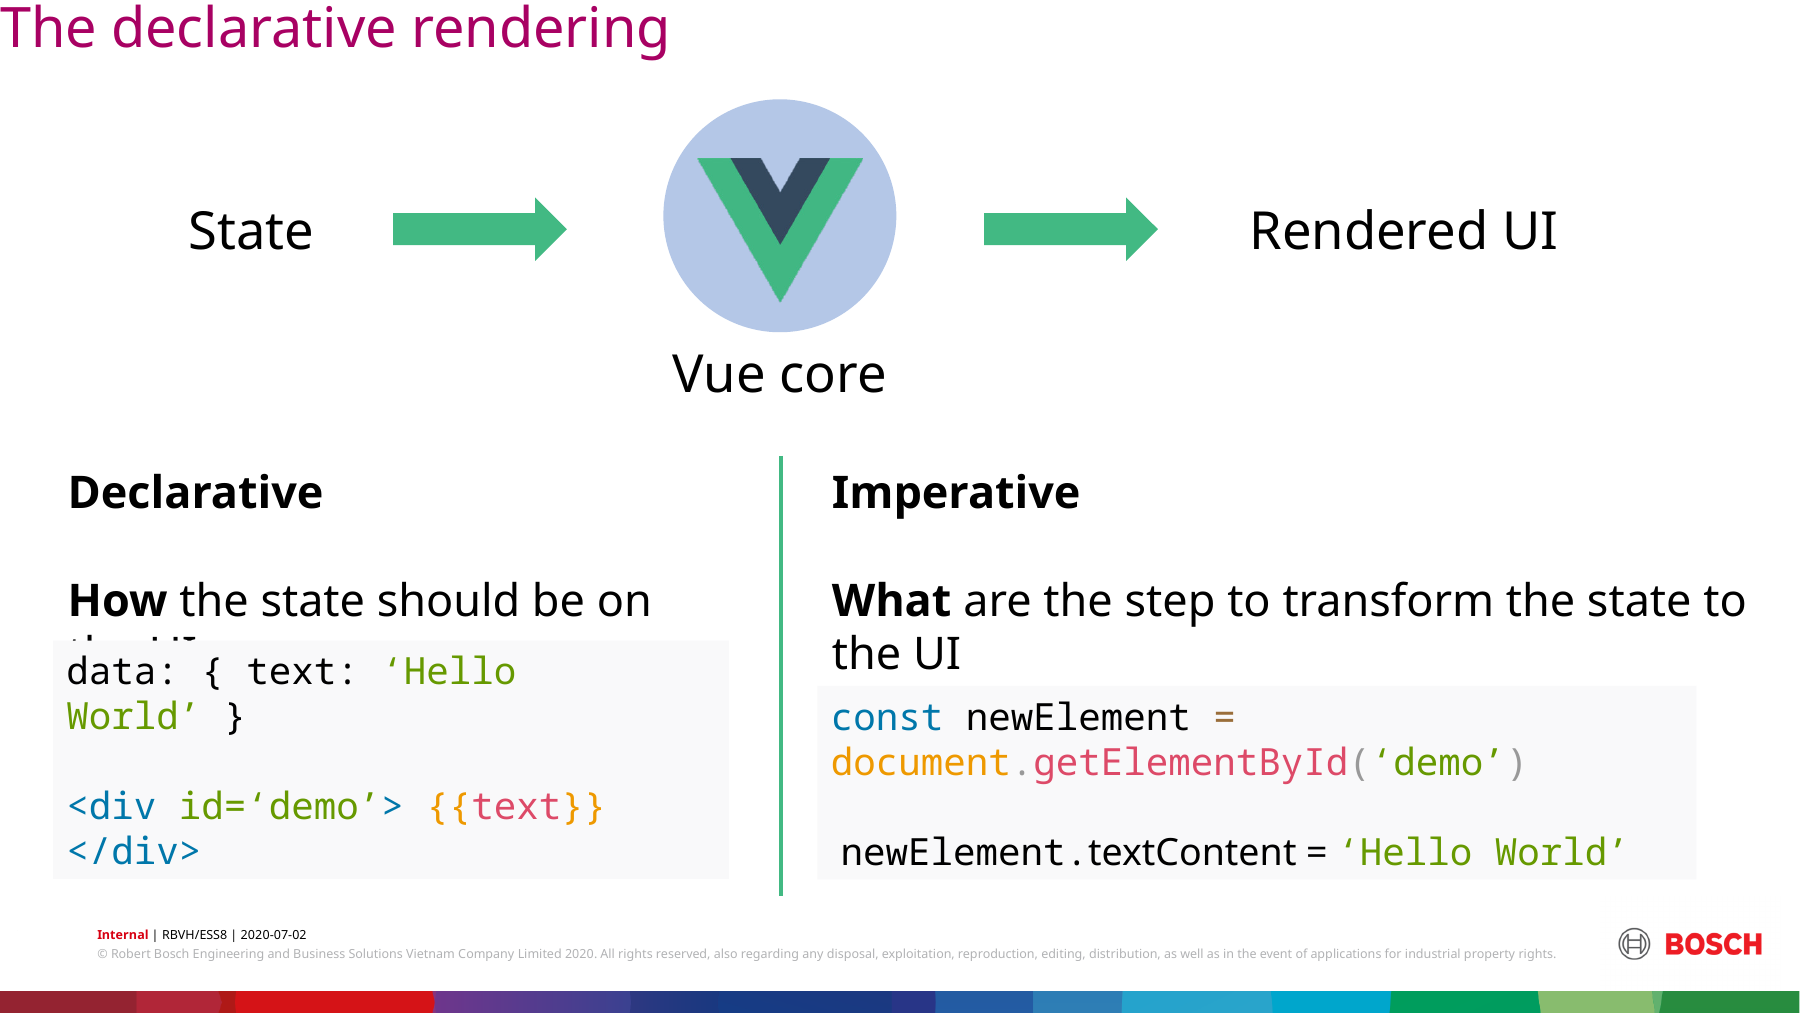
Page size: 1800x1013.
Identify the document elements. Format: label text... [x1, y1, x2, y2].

picture [0, 905, 1272, 1013]
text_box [817, 455, 1768, 881]
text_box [173, 99, 1575, 412]
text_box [52, 455, 782, 897]
title The declarative rendering [0, 0, 698, 113]
picture [1390, 896, 1800, 1013]
